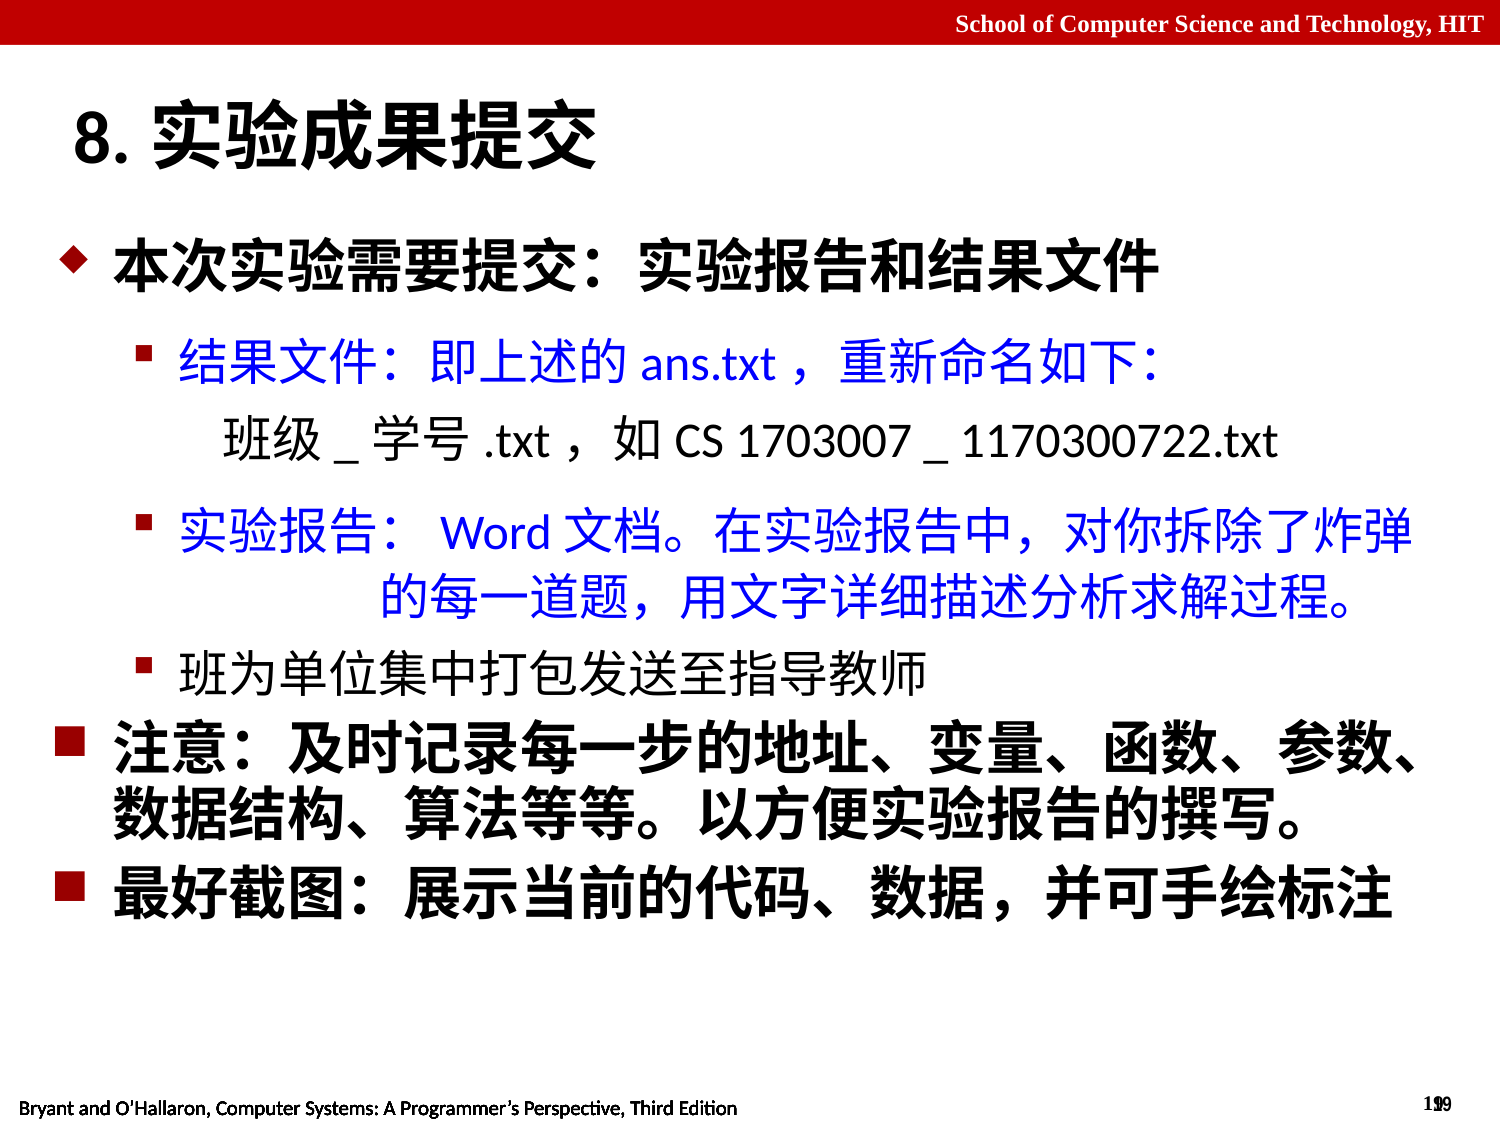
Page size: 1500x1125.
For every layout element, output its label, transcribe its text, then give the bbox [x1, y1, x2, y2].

title 8.实验成果提交 [58, 71, 1305, 197]
list 本次实验需要提交：实验报告和结果文件 结果文件：即上述的ans.txt，重新命名如下： 班级_学号.txt，如CS 1703007 _ 1170300722.txt 实验报告：Word文档。在实验报告中，对你拆除了炸弹 的每一道题，用文字详细描述分析求解过程。 班为单位集中打包发送至指导教师 注意：及时记录每一步的地址、变量、函数、参数、数据结构、算法等等。以方便实验报告的撰写。 最好截图：展示当前的代码、数据，并可手绘标注 [41, 224, 1459, 1024]
